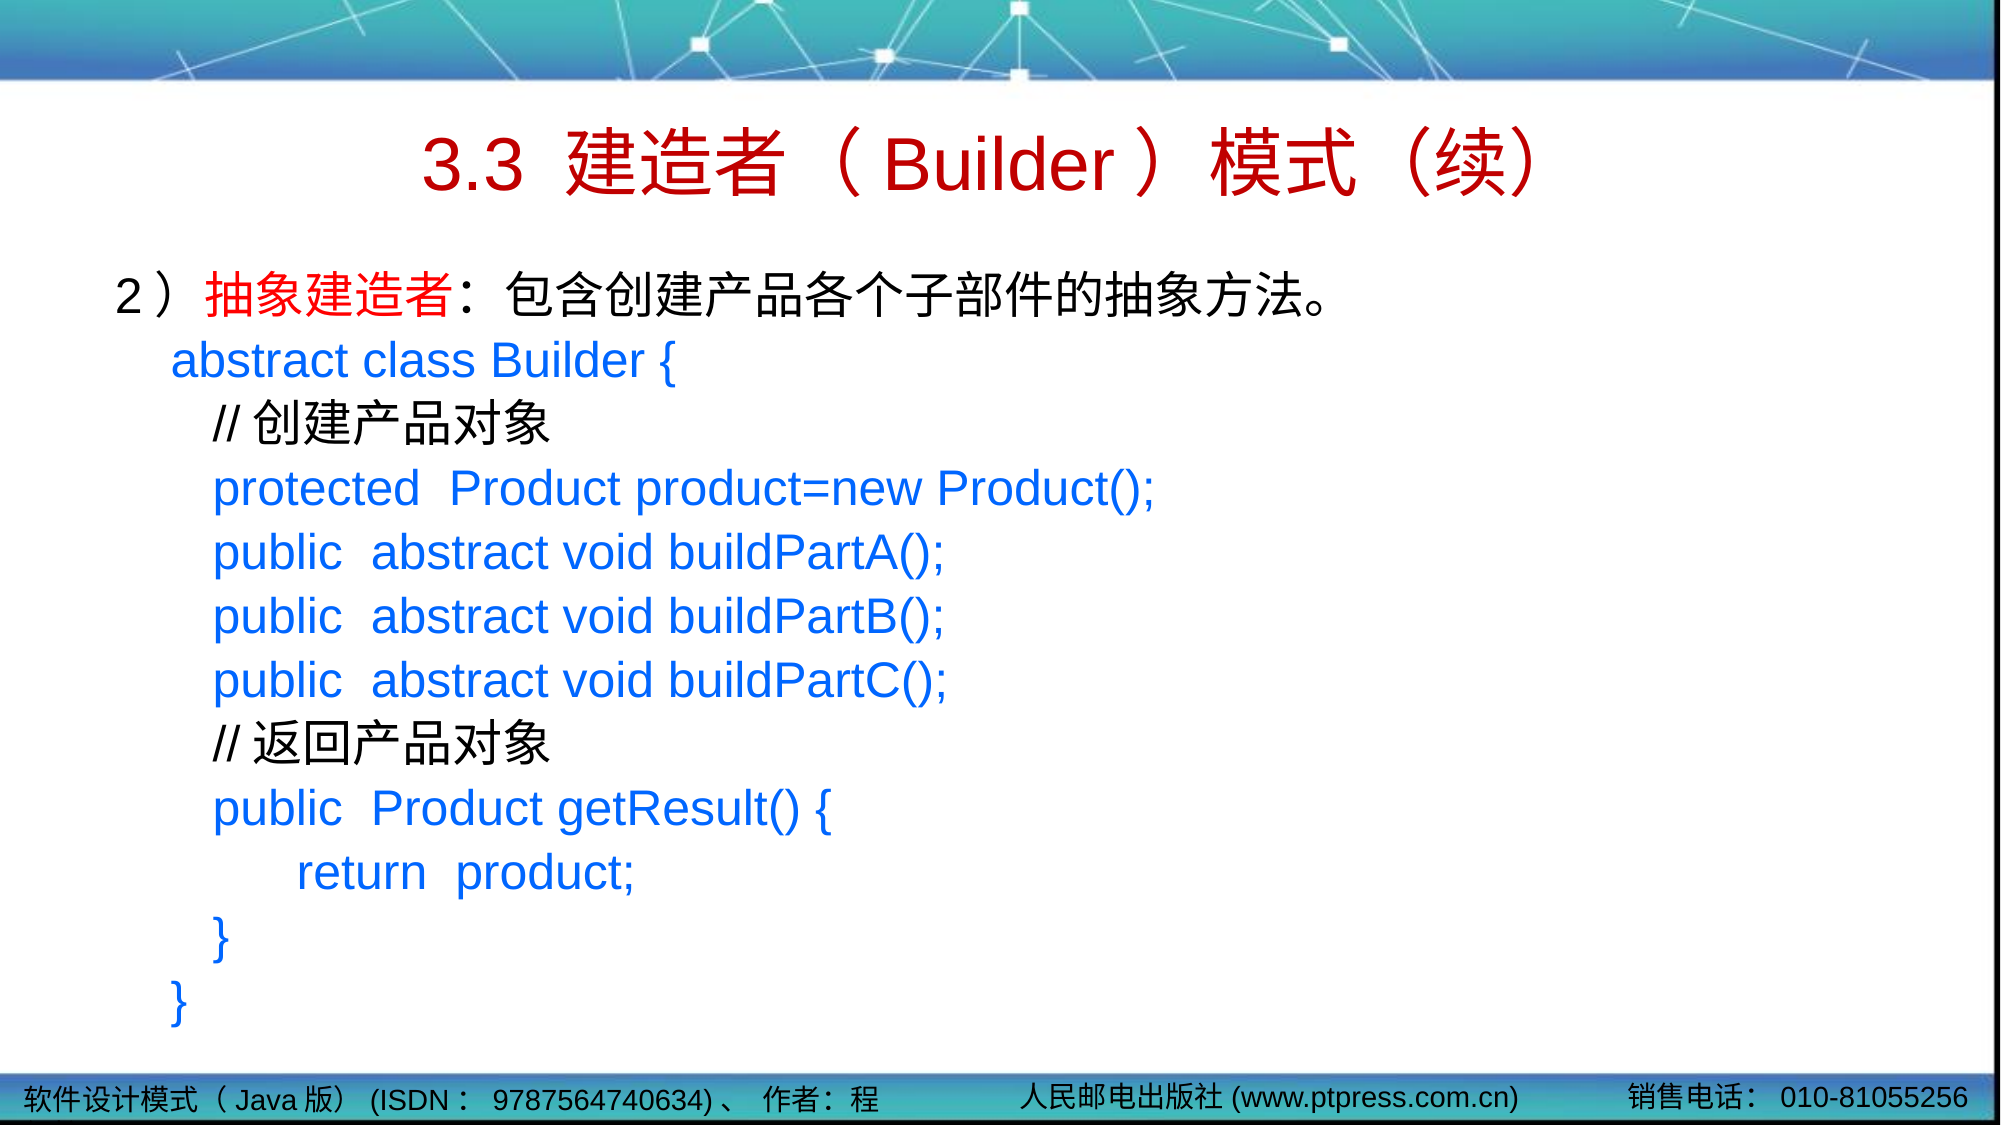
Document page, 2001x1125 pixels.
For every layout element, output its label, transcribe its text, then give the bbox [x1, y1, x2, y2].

picture [0, 0, 2001, 1125]
footer 人民邮电出版社(www.ptpress.com.cn) [952, 1071, 1516, 1125]
slide_number 软件设计模式（Java版）(ISDN：9787564740634)、 作者：程细柱 [8, 1073, 919, 1125]
list 2）抽象建造者：包含创建产品各个子部件的抽象方法。 abstract class Builder { //创建产品对象 protected Product product=new Product(); public abstract void buildPartA(); public abstract void buildPartB(); public abstract void buildPartC(); //返回产品对象 public Product getResult() { return product; } } [99, 262, 1901, 1059]
title 3.3 建造者（Builder）模式（续） [102, 101, 1903, 221]
slide_number 销售电话：010-81055256 [1516, 1071, 1984, 1125]
